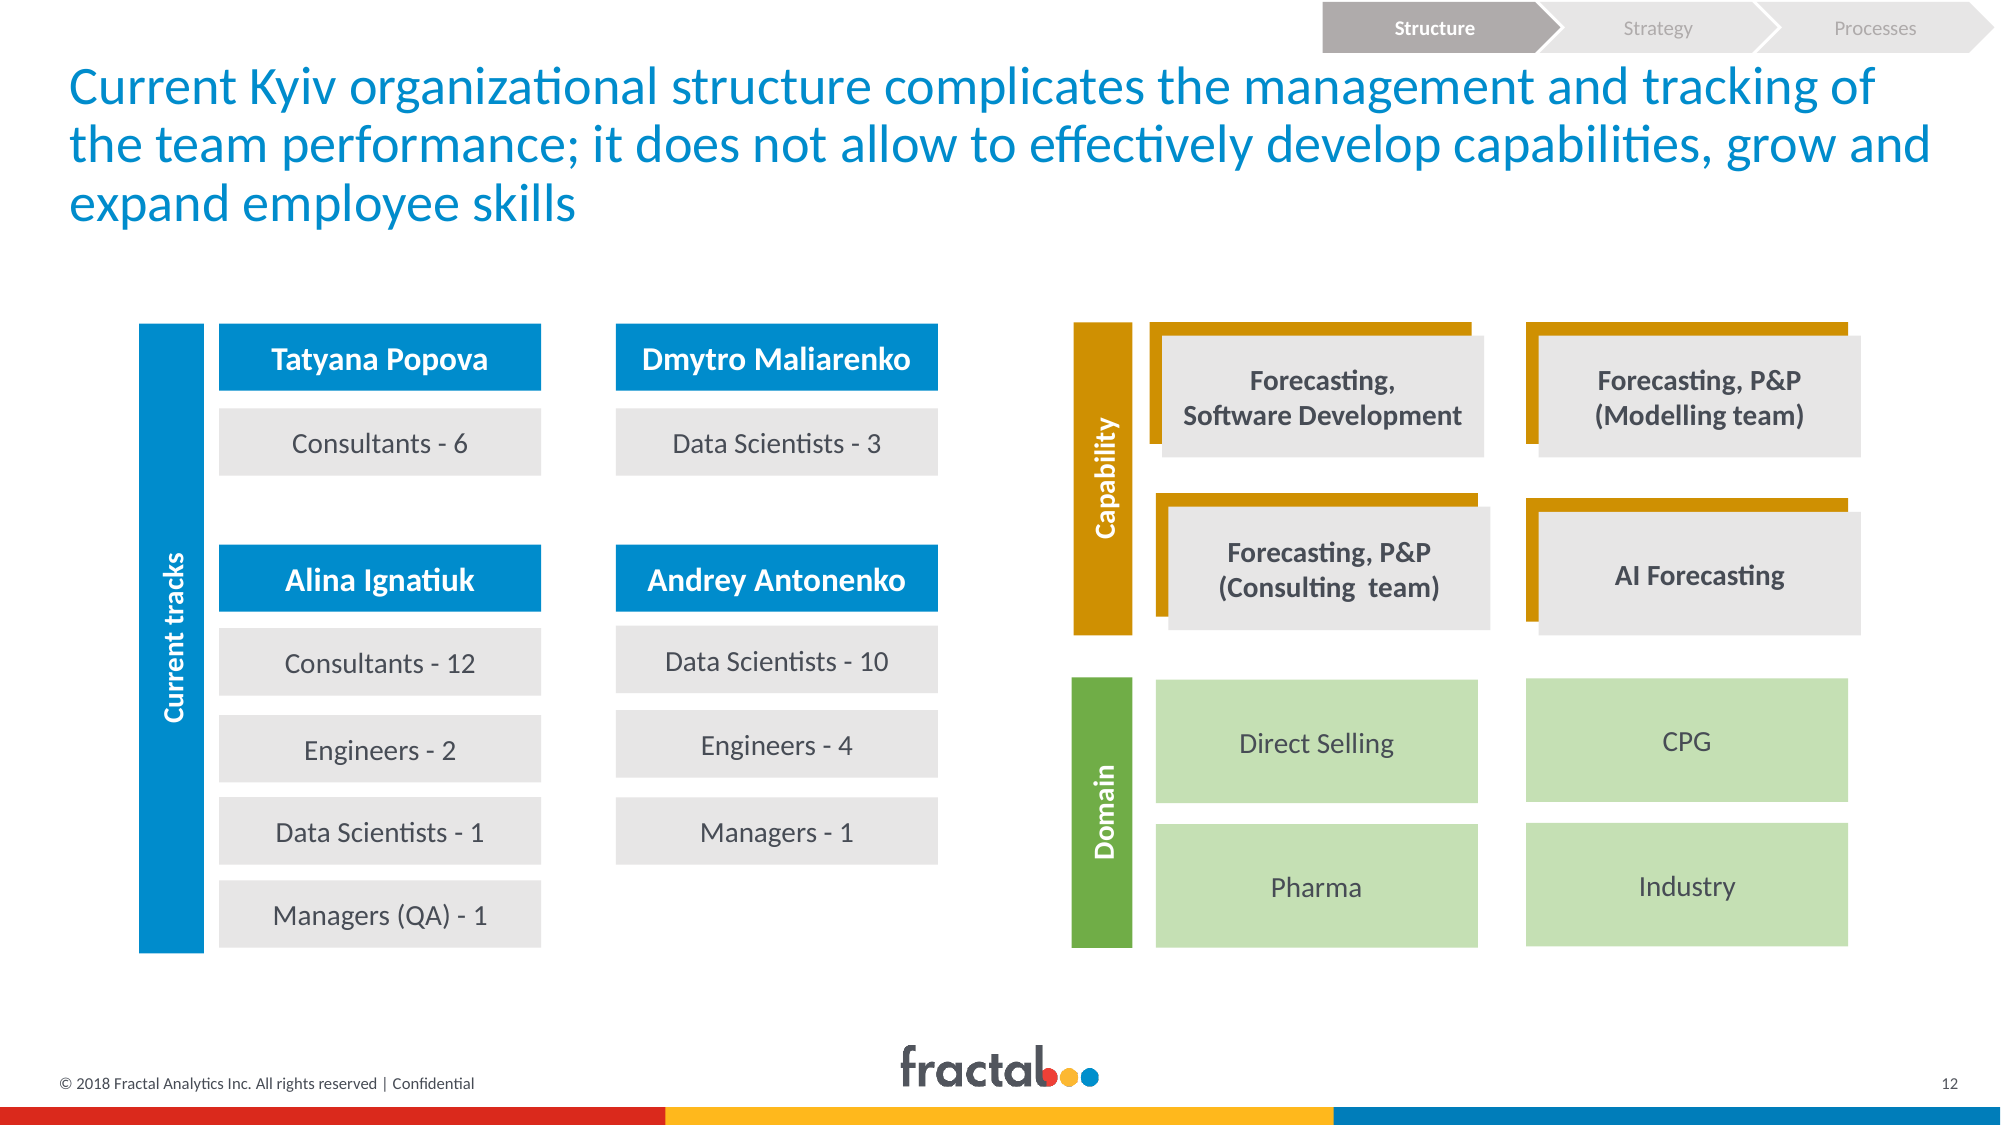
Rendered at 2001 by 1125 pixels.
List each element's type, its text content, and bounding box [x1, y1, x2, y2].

text_box Data Scientists - 1 [218, 796, 542, 866]
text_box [1526, 322, 1861, 458]
text_box Capability [1073, 321, 1133, 636]
title Current Kyiv organizational structure complicates the management and tracking of the team performance; it does not allow to effectively develop capabilities, grow and expand employee skills [49, 47, 1978, 214]
text_box Industry [1525, 822, 1849, 948]
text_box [1149, 322, 1485, 458]
text_box CPG [1525, 677, 1849, 803]
picture [900, 1045, 1099, 1087]
text_box Dmytro Maliarenko [615, 323, 939, 392]
text_box Managers - 1 [615, 796, 939, 866]
text_box Consultants - 6 [218, 407, 542, 477]
text_box Direct Selling [1155, 679, 1479, 804]
text_box Tatyana Popova [218, 323, 542, 392]
text_box Pharma [1155, 823, 1479, 949]
text_box Data Scientists - 3 [615, 407, 939, 477]
text_box Domain [1071, 676, 1133, 949]
text_box Data Scientists - 10 [615, 625, 939, 694]
text_box Consultants - 12 [218, 627, 542, 697]
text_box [1155, 492, 1491, 631]
text_box Engineers - 4 [615, 709, 939, 779]
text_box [1322, 1, 1995, 53]
text_box Managers (QA) - 1 [218, 879, 542, 949]
text_box Engineers - 2 [218, 714, 542, 784]
text_box Current tracks [138, 323, 205, 954]
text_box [1526, 498, 1861, 636]
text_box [219, 544, 938, 612]
